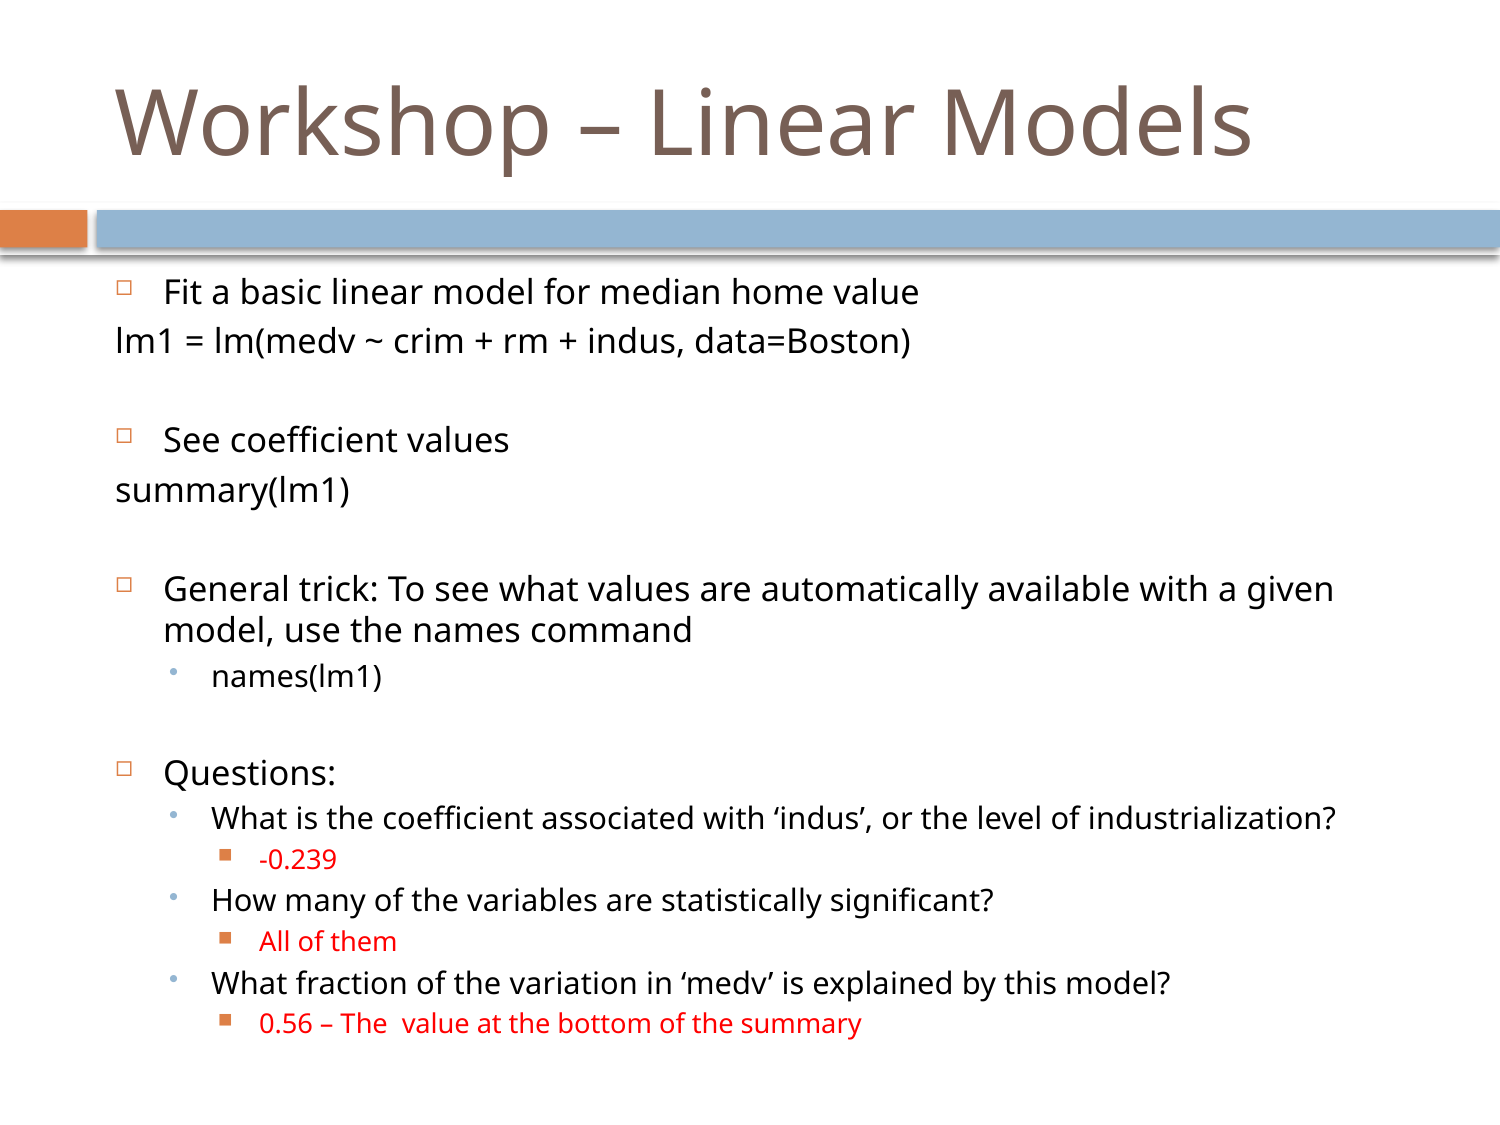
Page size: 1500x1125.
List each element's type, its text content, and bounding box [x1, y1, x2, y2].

title Workshop – Linear Models [99, 37, 1438, 200]
